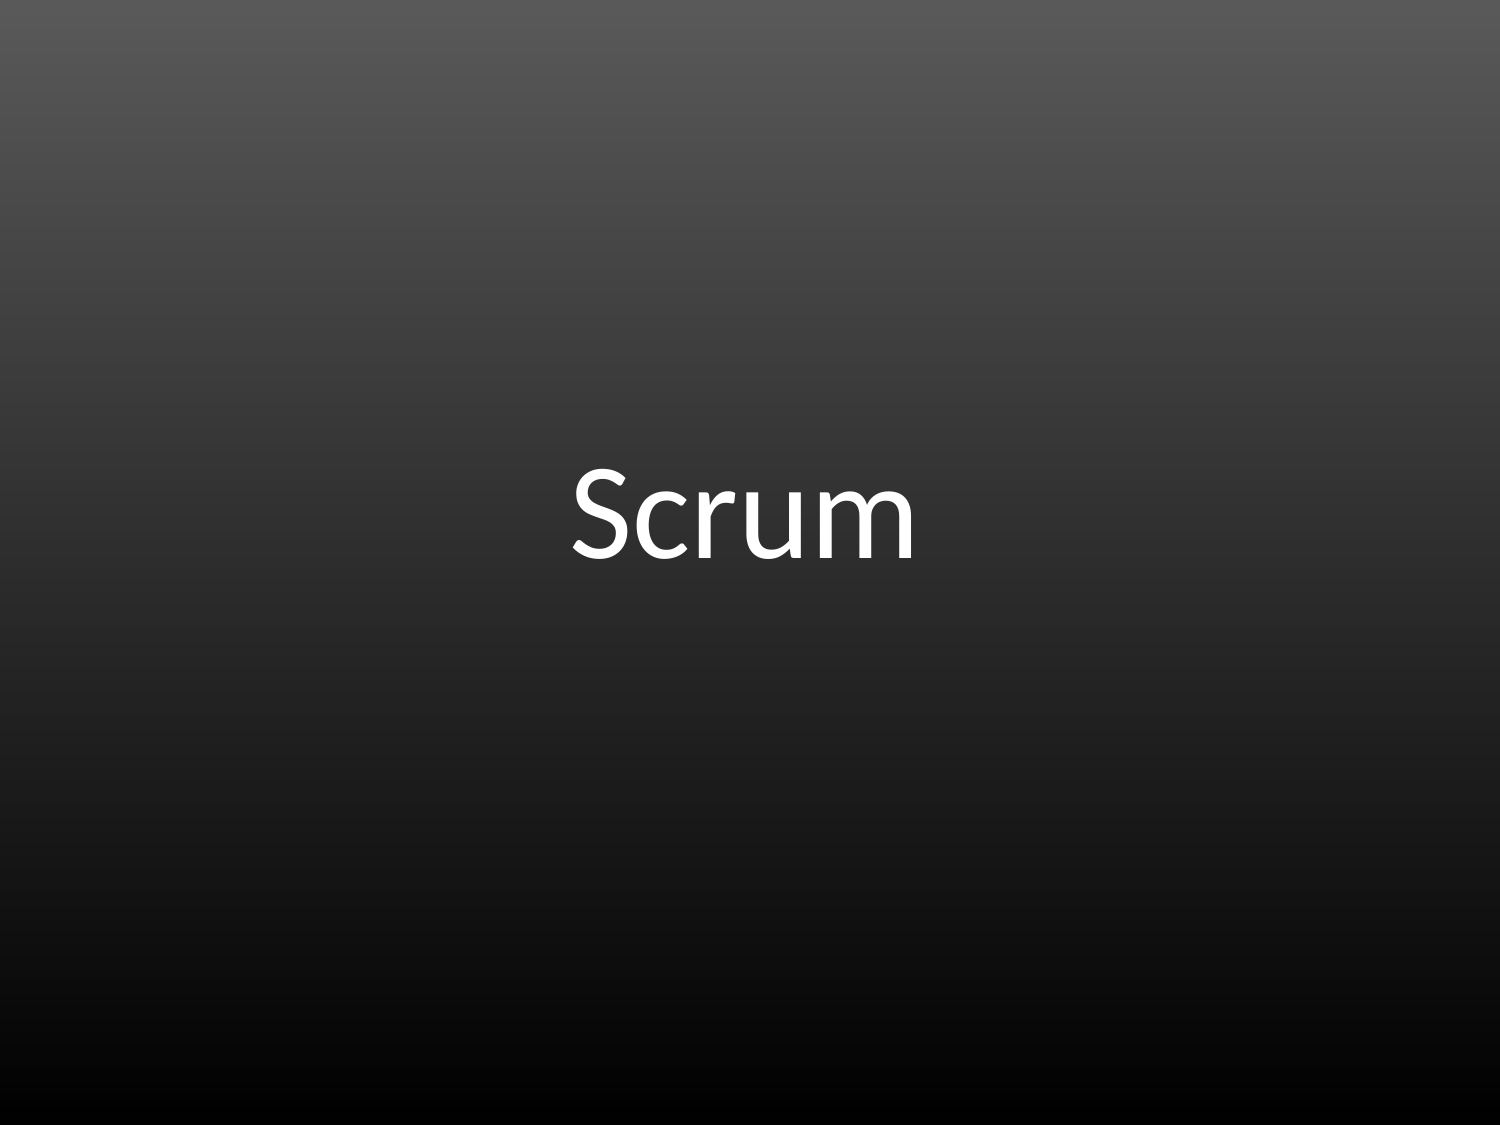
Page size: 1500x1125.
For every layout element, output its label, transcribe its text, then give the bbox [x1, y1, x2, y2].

title Scrum [70, 410, 1421, 598]
